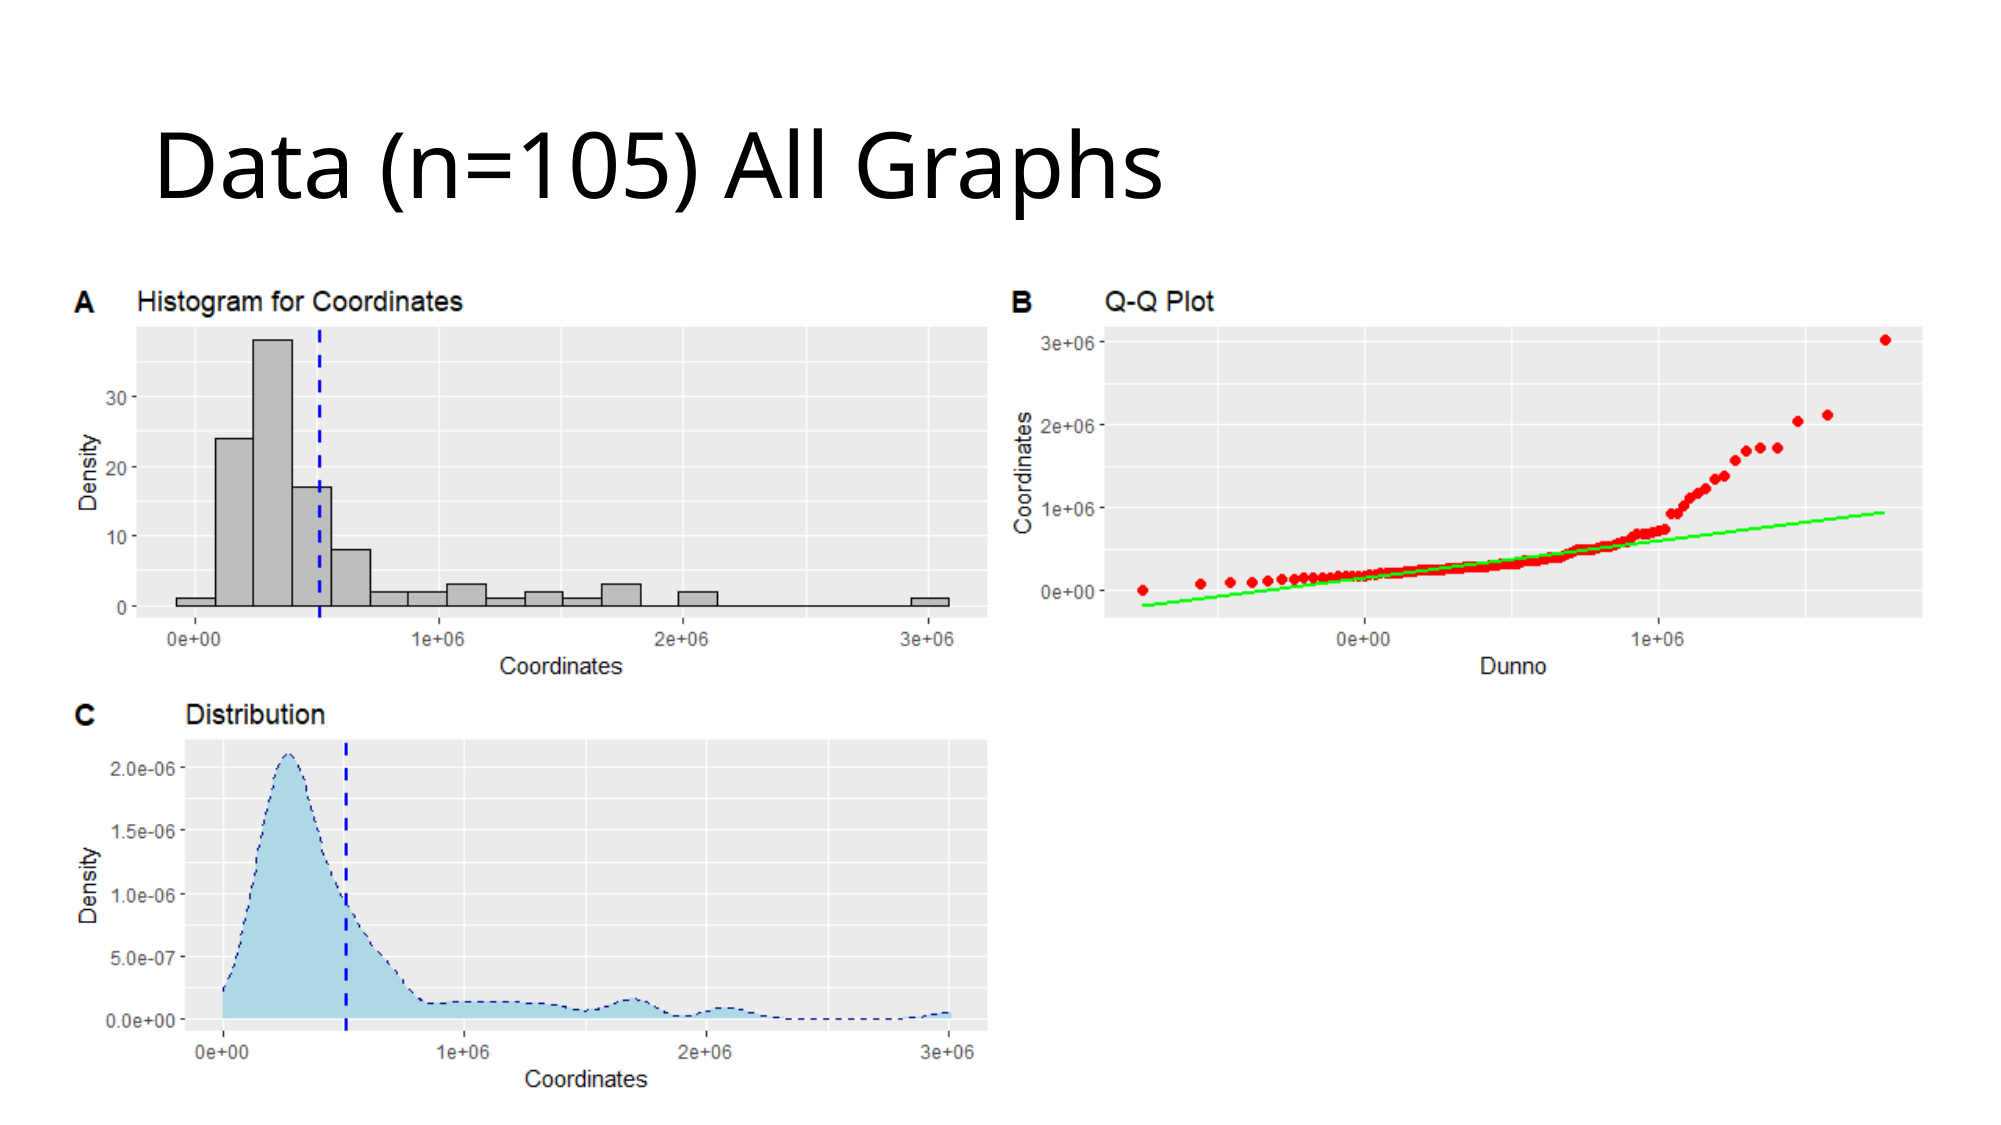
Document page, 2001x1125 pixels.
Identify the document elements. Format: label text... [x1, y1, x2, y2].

title Data (n=105) All Graphs [137, 59, 1863, 277]
picture [65, 277, 1935, 1103]
